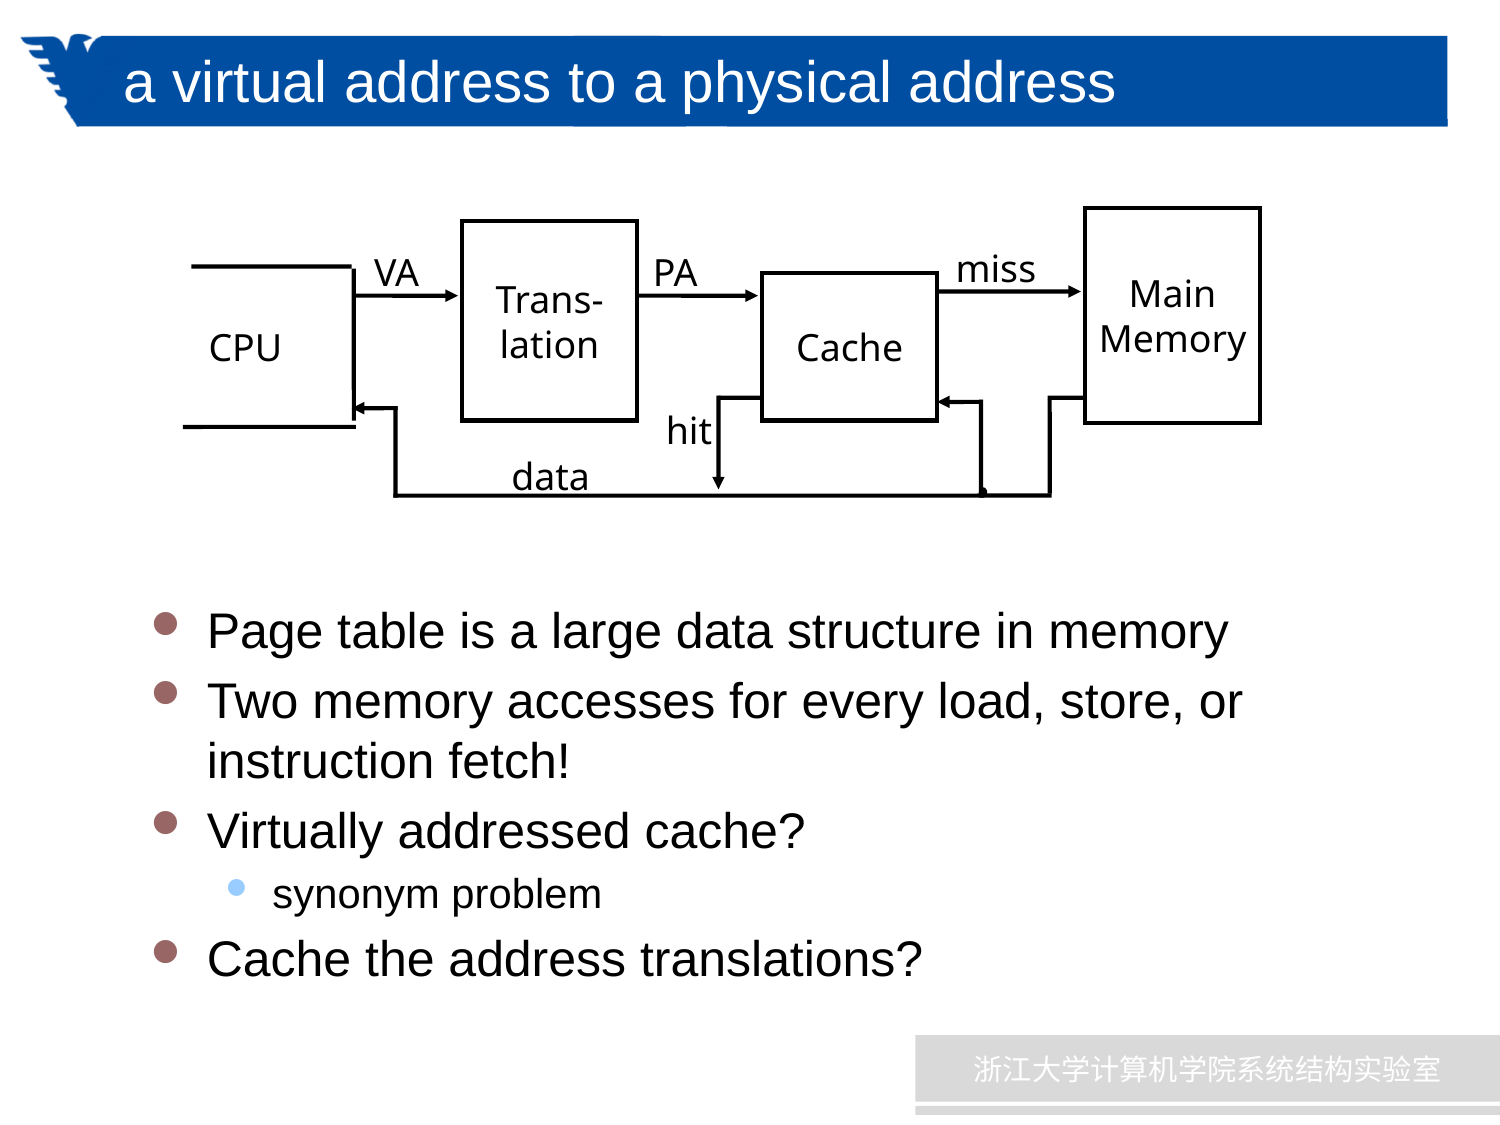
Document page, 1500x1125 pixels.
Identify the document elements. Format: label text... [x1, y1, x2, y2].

list Page table is a large data structure in memory Two memory accesses for every load, store, or instruction fetch! Virtually addressed cache? synonym problem Cache the address translations? [135, 591, 1436, 1125]
picture [5, 19, 148, 127]
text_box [182, 207, 1261, 503]
title a virtual address to a physical address [108, 38, 1406, 121]
